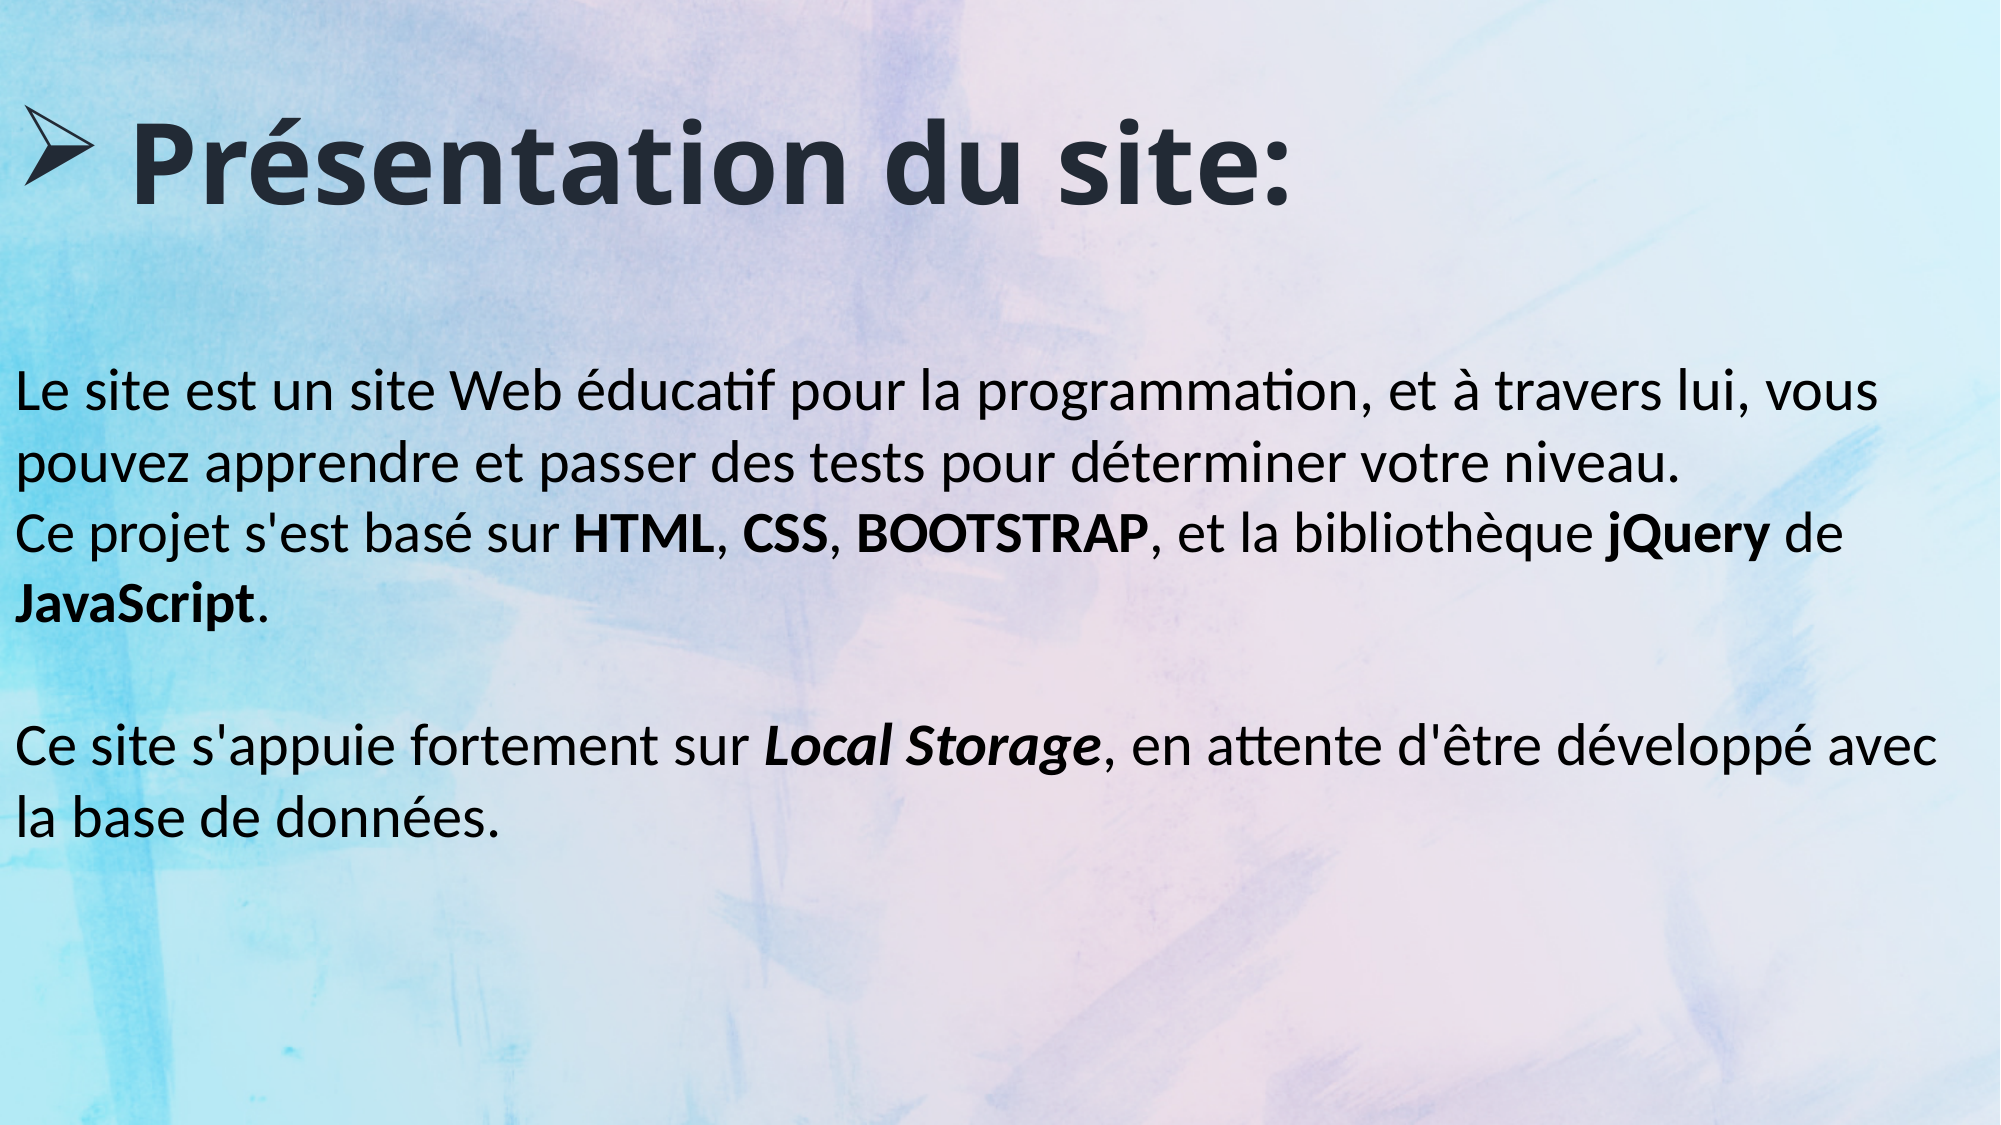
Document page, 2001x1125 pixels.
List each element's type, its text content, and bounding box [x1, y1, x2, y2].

text_box Le site est un site Web éducatif pour la programmation, et à travers lui, vous pouvez apprendre et passer des tests pour déterminer votre niveau. Ce projet s'est basé sur HTML, CSS, BOOTSTRAP, et la bibliothèque jQuery de JavaScript. Ce site s'appuie fortement sur Local Storage, en attente d'être développé avec la base de données. [0, 342, 2000, 932]
text_box Présentation du site: [0, 84, 2000, 235]
